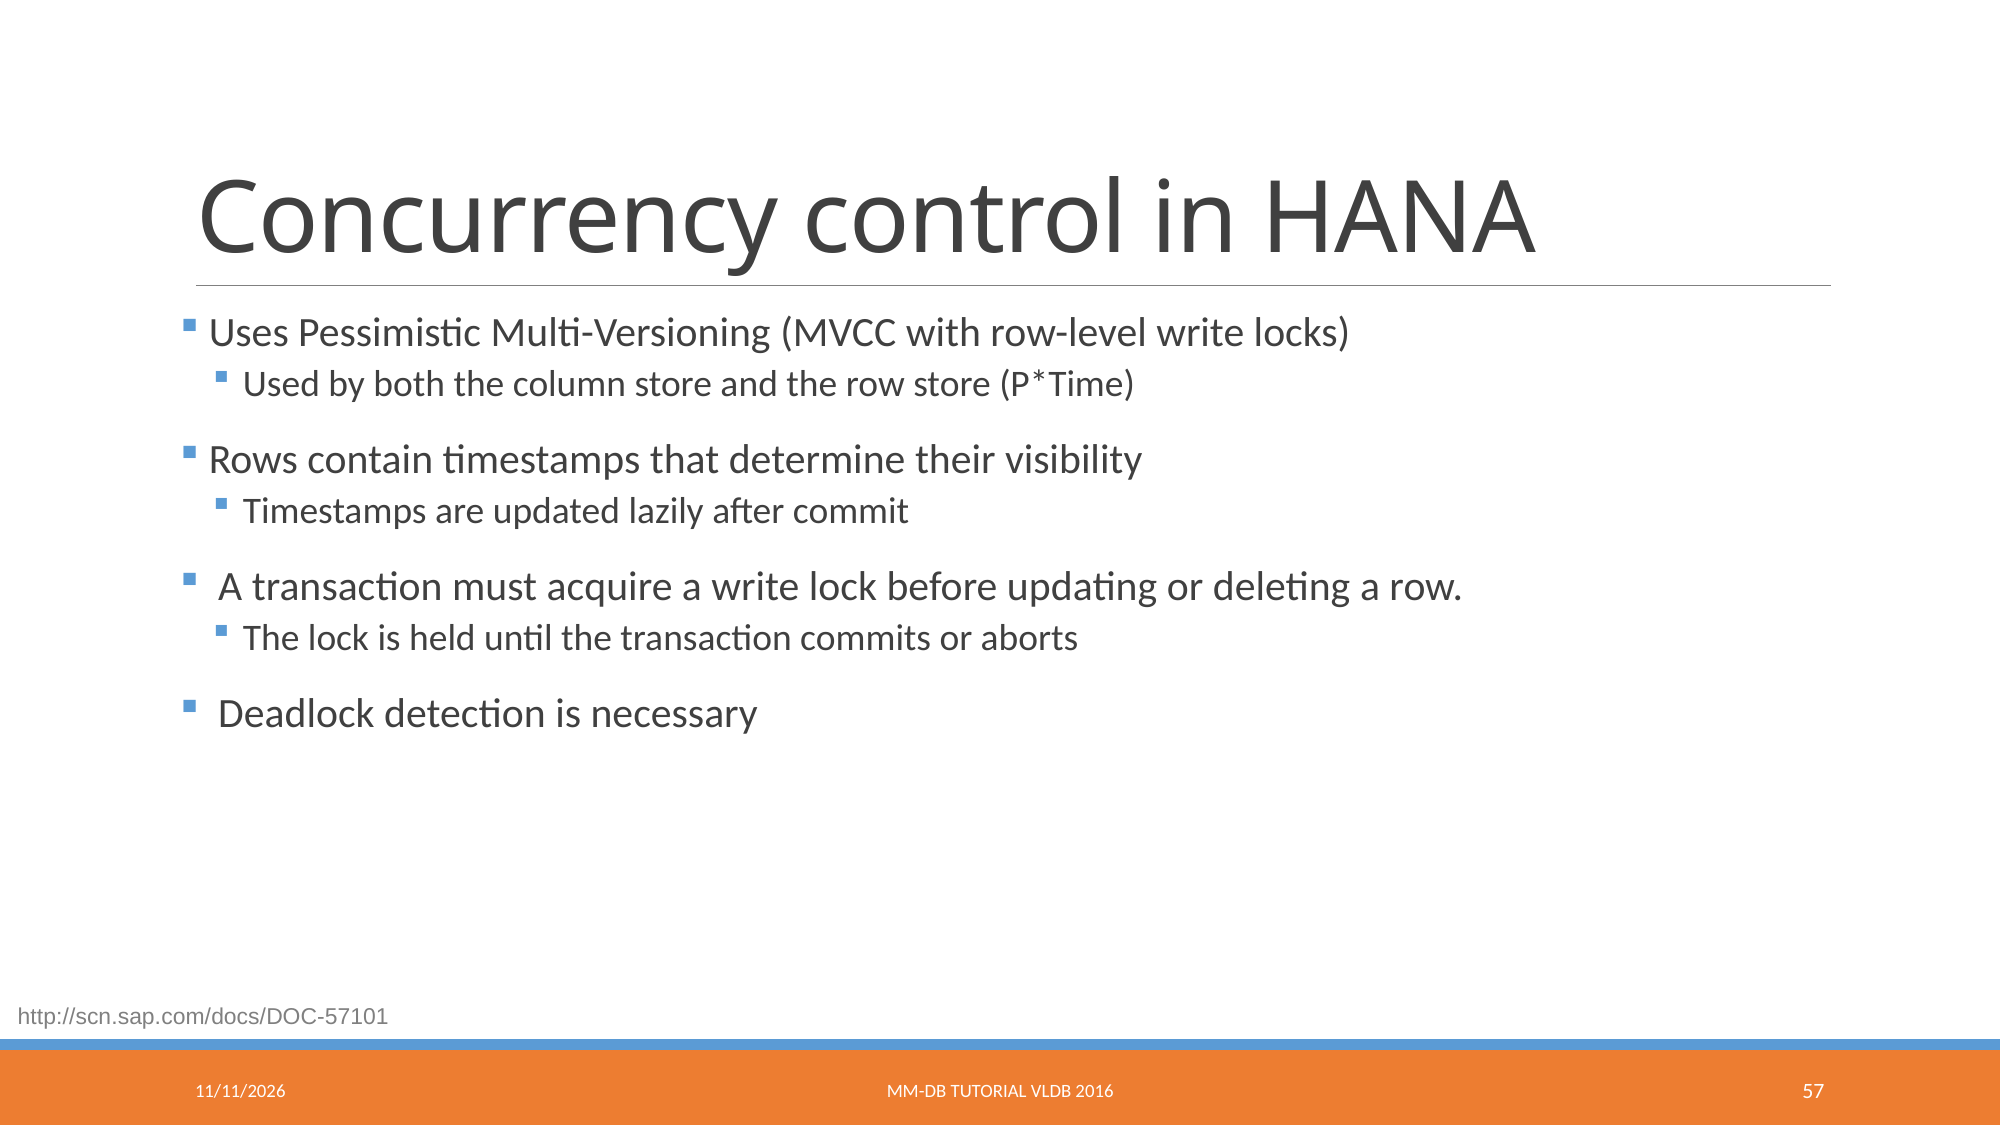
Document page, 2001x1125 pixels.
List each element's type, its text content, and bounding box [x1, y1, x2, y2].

footer MM-DB Tutorial VLDB 2016 [604, 1059, 1396, 1120]
title Concurrency control in HANA [181, 42, 1832, 281]
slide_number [180, 1059, 586, 1120]
list Uses Pessimistic Multi-Versioning (MVCC with row-level write locks) Used by both the column store and the row store (P*Time) Rows contain timestamps that determine their visibility Timestamps are updated lazily after commit A transaction must acquire a write lock before updating or deleting a row. The lock is held until the transaction commits or aborts Deadlock detection is necessary [180, 302, 1830, 963]
slide_number 57 [1624, 1059, 1840, 1120]
text_box http://scn.sap.com/docs/DOC-57101 [3, 994, 967, 1037]
